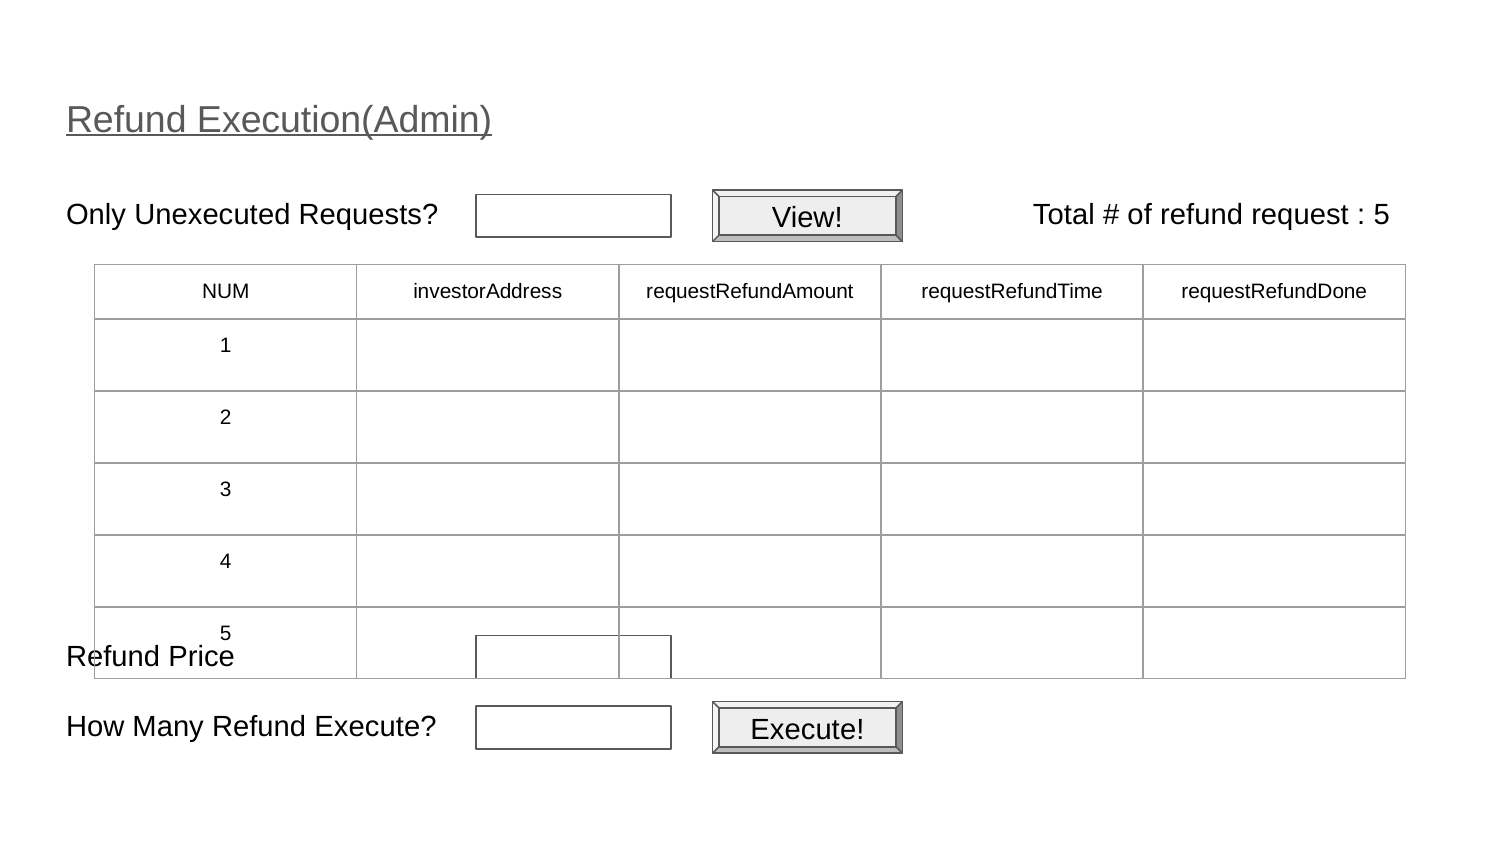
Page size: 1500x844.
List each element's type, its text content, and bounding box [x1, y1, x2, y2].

table_cell [1144, 464, 1405, 534]
table_cell [620, 320, 880, 390]
table_cell [357, 464, 618, 534]
table_cell [620, 392, 880, 462]
table_cell 2 [95, 392, 356, 462]
table_cell [1144, 608, 1405, 678]
table_header requestRefundAmount [620, 265, 880, 318]
table_cell [882, 536, 1142, 606]
text_box Execute! [712, 701, 903, 754]
table_cell [1144, 392, 1405, 462]
table_cell [882, 608, 1142, 678]
title Refund Execution(Admin) [51, 72, 1449, 167]
text_box [476, 705, 672, 749]
table_header requestRefundDone [1144, 265, 1405, 318]
table_cell [1144, 536, 1405, 606]
table_header NUM [95, 265, 356, 318]
table_cell [357, 536, 618, 606]
text_box [476, 194, 672, 238]
table_cell [620, 536, 880, 606]
text_box Refund Price [51, 621, 463, 692]
table_header requestRefundTime [882, 265, 1142, 318]
table_header investorAddress [357, 265, 618, 318]
table_cell [620, 464, 880, 534]
text_box Only Unexecuted Requests? [51, 180, 463, 251]
table_cell 4 [95, 536, 356, 606]
table_cell [882, 320, 1142, 390]
text_box How Many Refund Execute? [51, 692, 463, 763]
text_box Total # of refund request : 5 [1007, 180, 1406, 251]
table_cell [357, 608, 618, 678]
text_box View! [712, 189, 903, 242]
table_cell [882, 464, 1142, 534]
table_cell [357, 392, 618, 462]
table_cell [357, 320, 618, 390]
table_cell 5 [95, 608, 356, 678]
table_cell [882, 392, 1142, 462]
table_cell [620, 608, 880, 678]
table_cell 3 [95, 464, 356, 534]
table_cell 1 [95, 320, 356, 390]
table_cell [1144, 320, 1405, 390]
